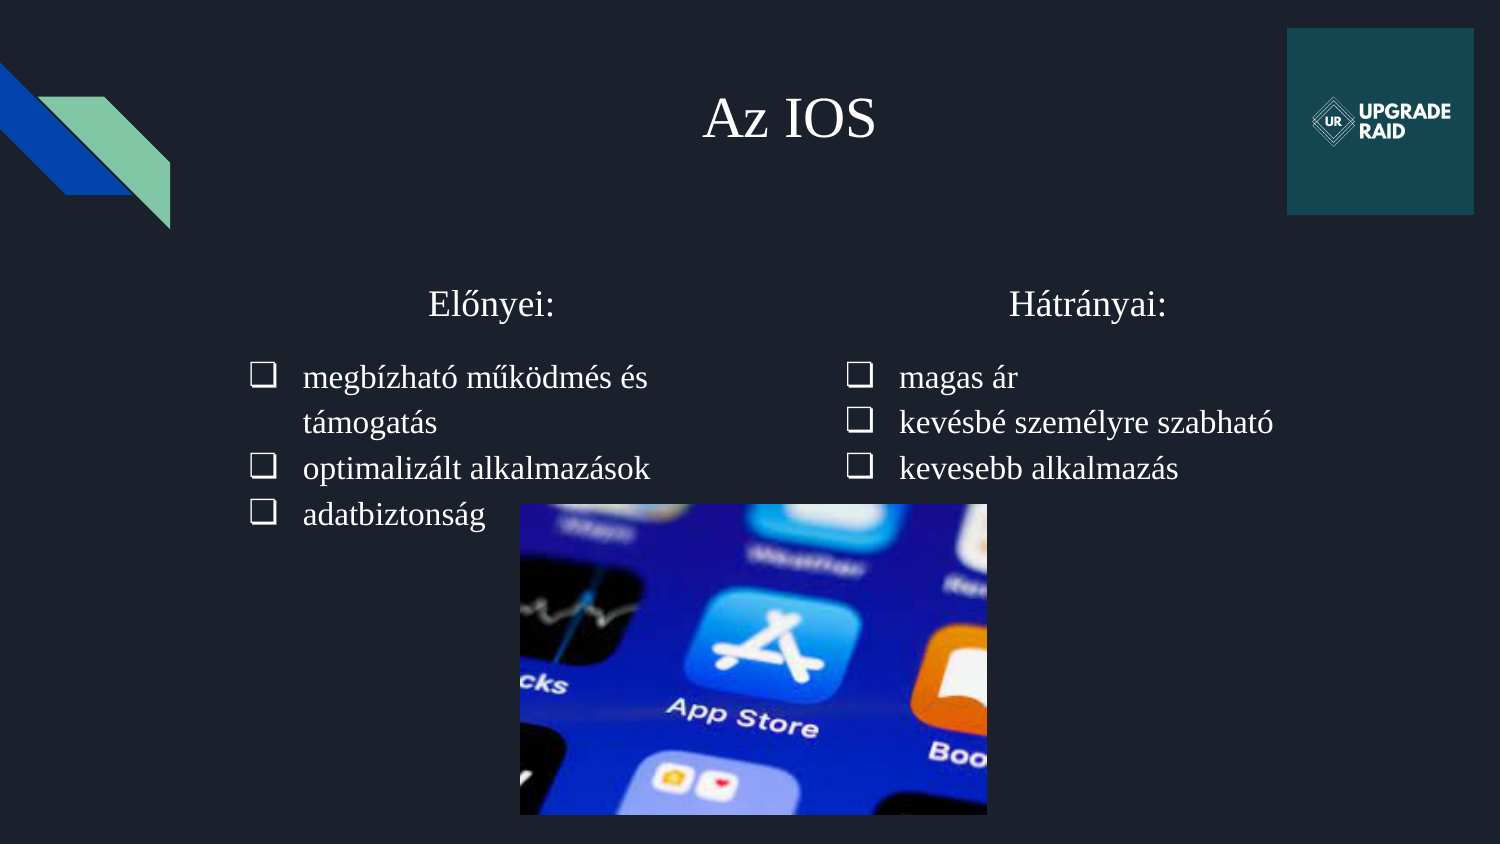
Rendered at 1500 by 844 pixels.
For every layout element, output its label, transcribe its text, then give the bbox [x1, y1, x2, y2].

picture [520, 504, 987, 815]
list Hátrányai: magas ár kevésbé személyre szabható kevesebb alkalmazás [809, 257, 1368, 735]
title Az IOS [212, 64, 1368, 215]
list Előnyei: megbízható működmés és támogatás optimalizált alkalmazások adatbiztonság [212, 257, 772, 735]
picture [1287, 28, 1474, 215]
